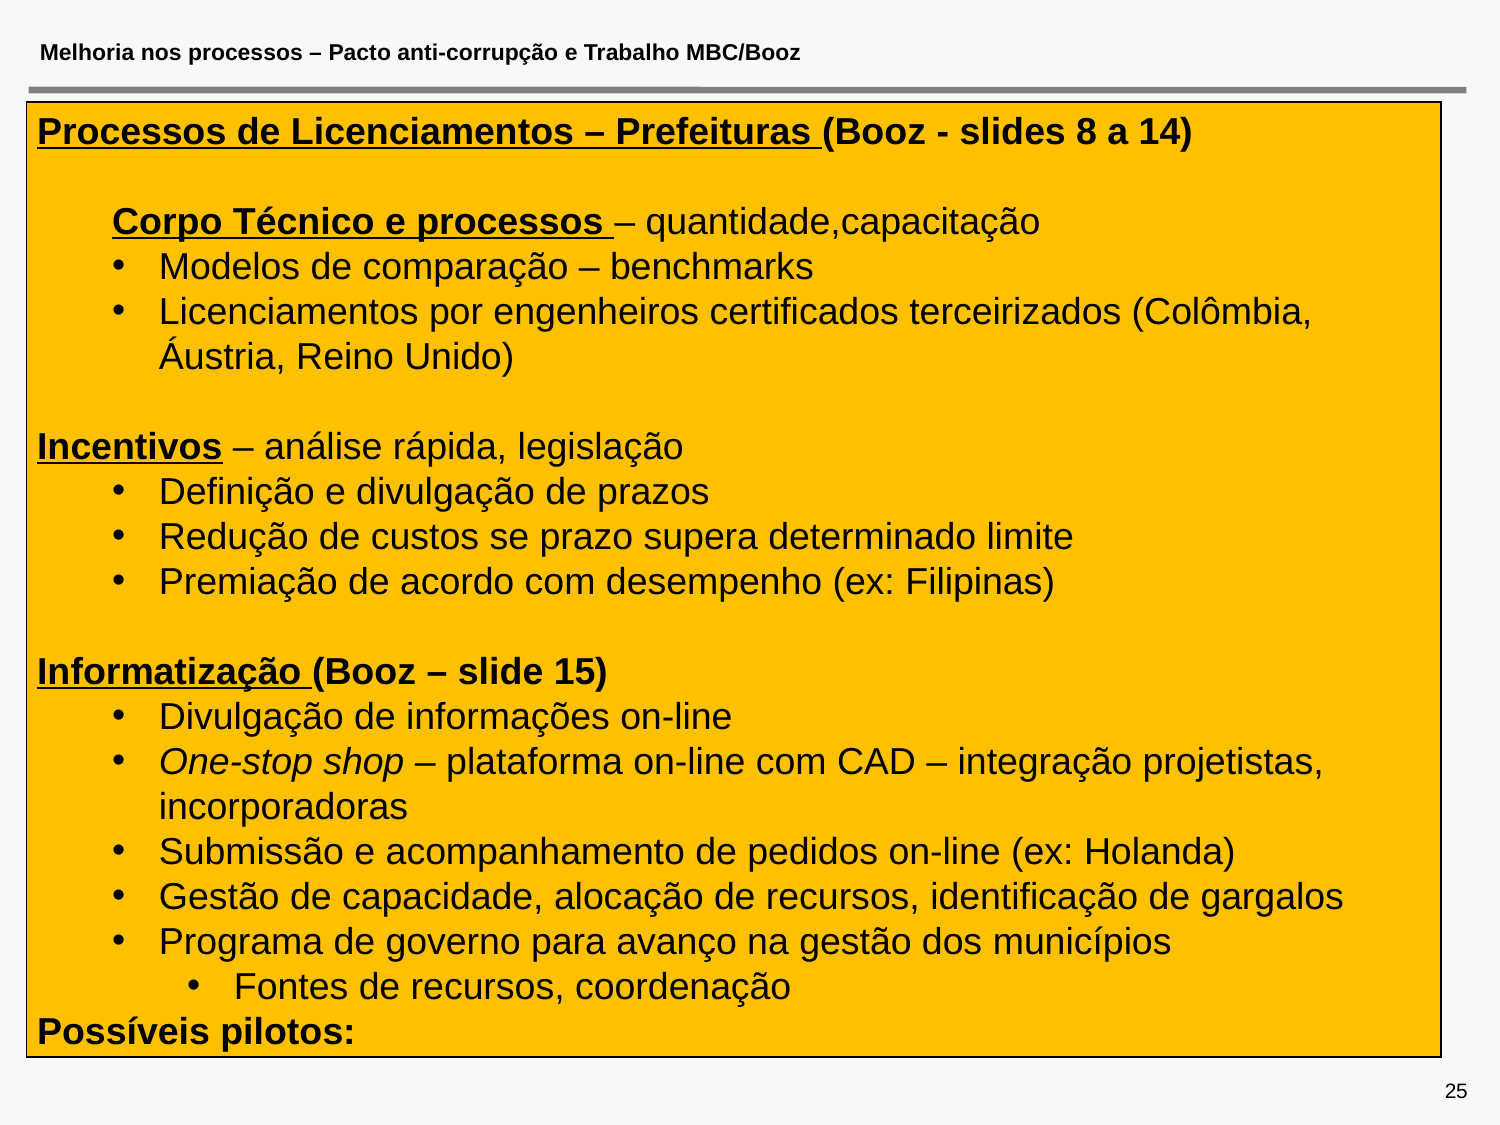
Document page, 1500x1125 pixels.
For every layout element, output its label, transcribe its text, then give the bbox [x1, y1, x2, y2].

title Melhoria nos processos – Pacto anti-corrupção e Trabalho MBC/Booz [39, 36, 1467, 91]
text_box 25 [1117, 1077, 1468, 1103]
text_box Processos de Licenciamentos – Prefeituras (Booz - slides 8 a 14) Corpo Técnico e processos – quantidade,capacitação Modelos de comparação – benchmarks Licenciamentos por engenheiros certificados terceirizados (Colômbia, Áustria, Reino Unido) Incentivos – análise rápida, legislação Definição e divulgação de prazos Redução de custos se prazo supera determinado limite Premiação de acordo com desempenho (ex: Filipinas) Informatização (Booz – slide 15) Divulgação de informações on-line One-stop shop – plataforma on-line com CAD – integração projetistas, incorporadoras Submissão e acompanhamento de pedidos on-line (ex: Holanda) Gestão de capacidade, alocação de recursos, identificação de gargalos Programa de governo para avanço na gestão dos municípios Fontes de recursos, coordenação Possíveis pilotos: [26, 101, 1442, 1058]
